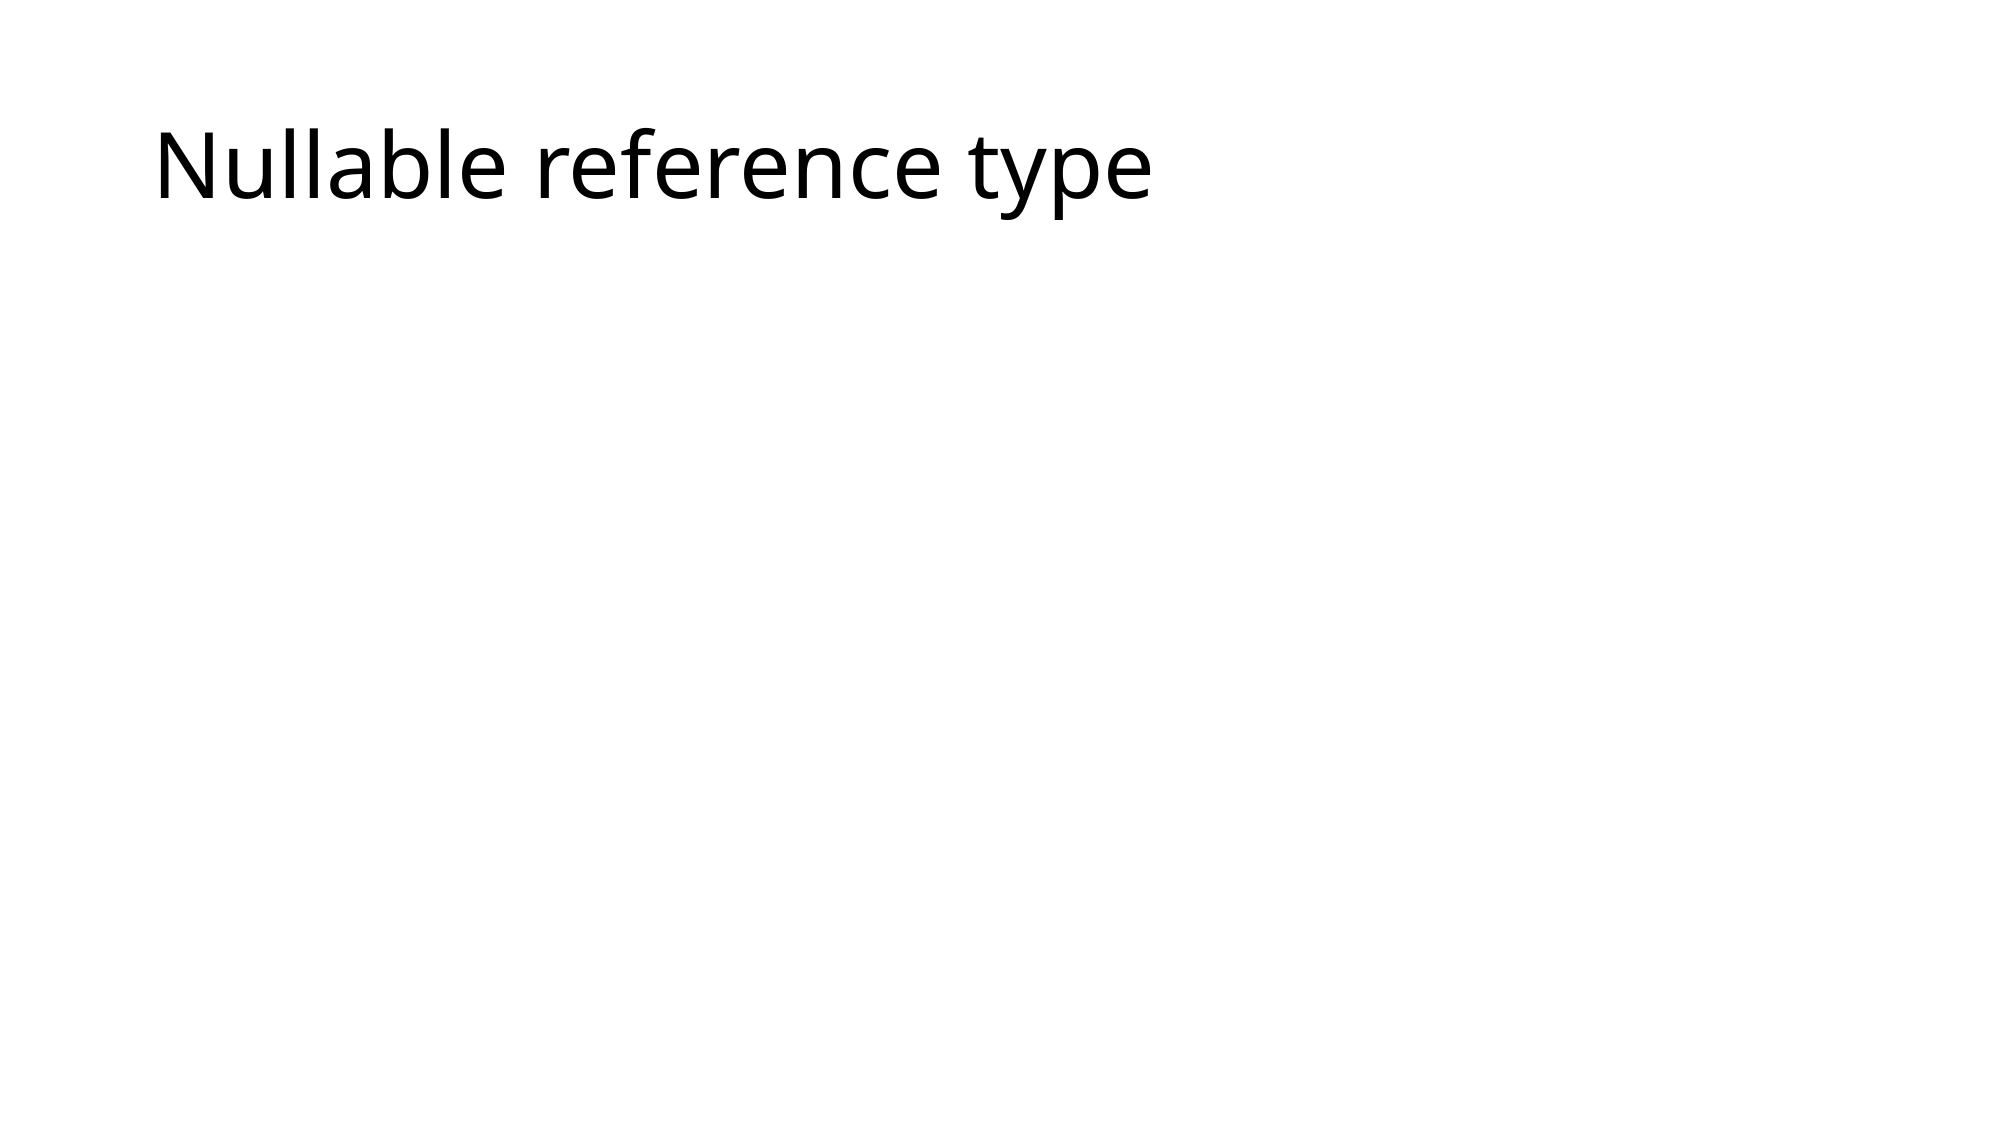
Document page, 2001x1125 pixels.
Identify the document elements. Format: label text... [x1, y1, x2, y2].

title Nullable reference type [137, 59, 1863, 278]
